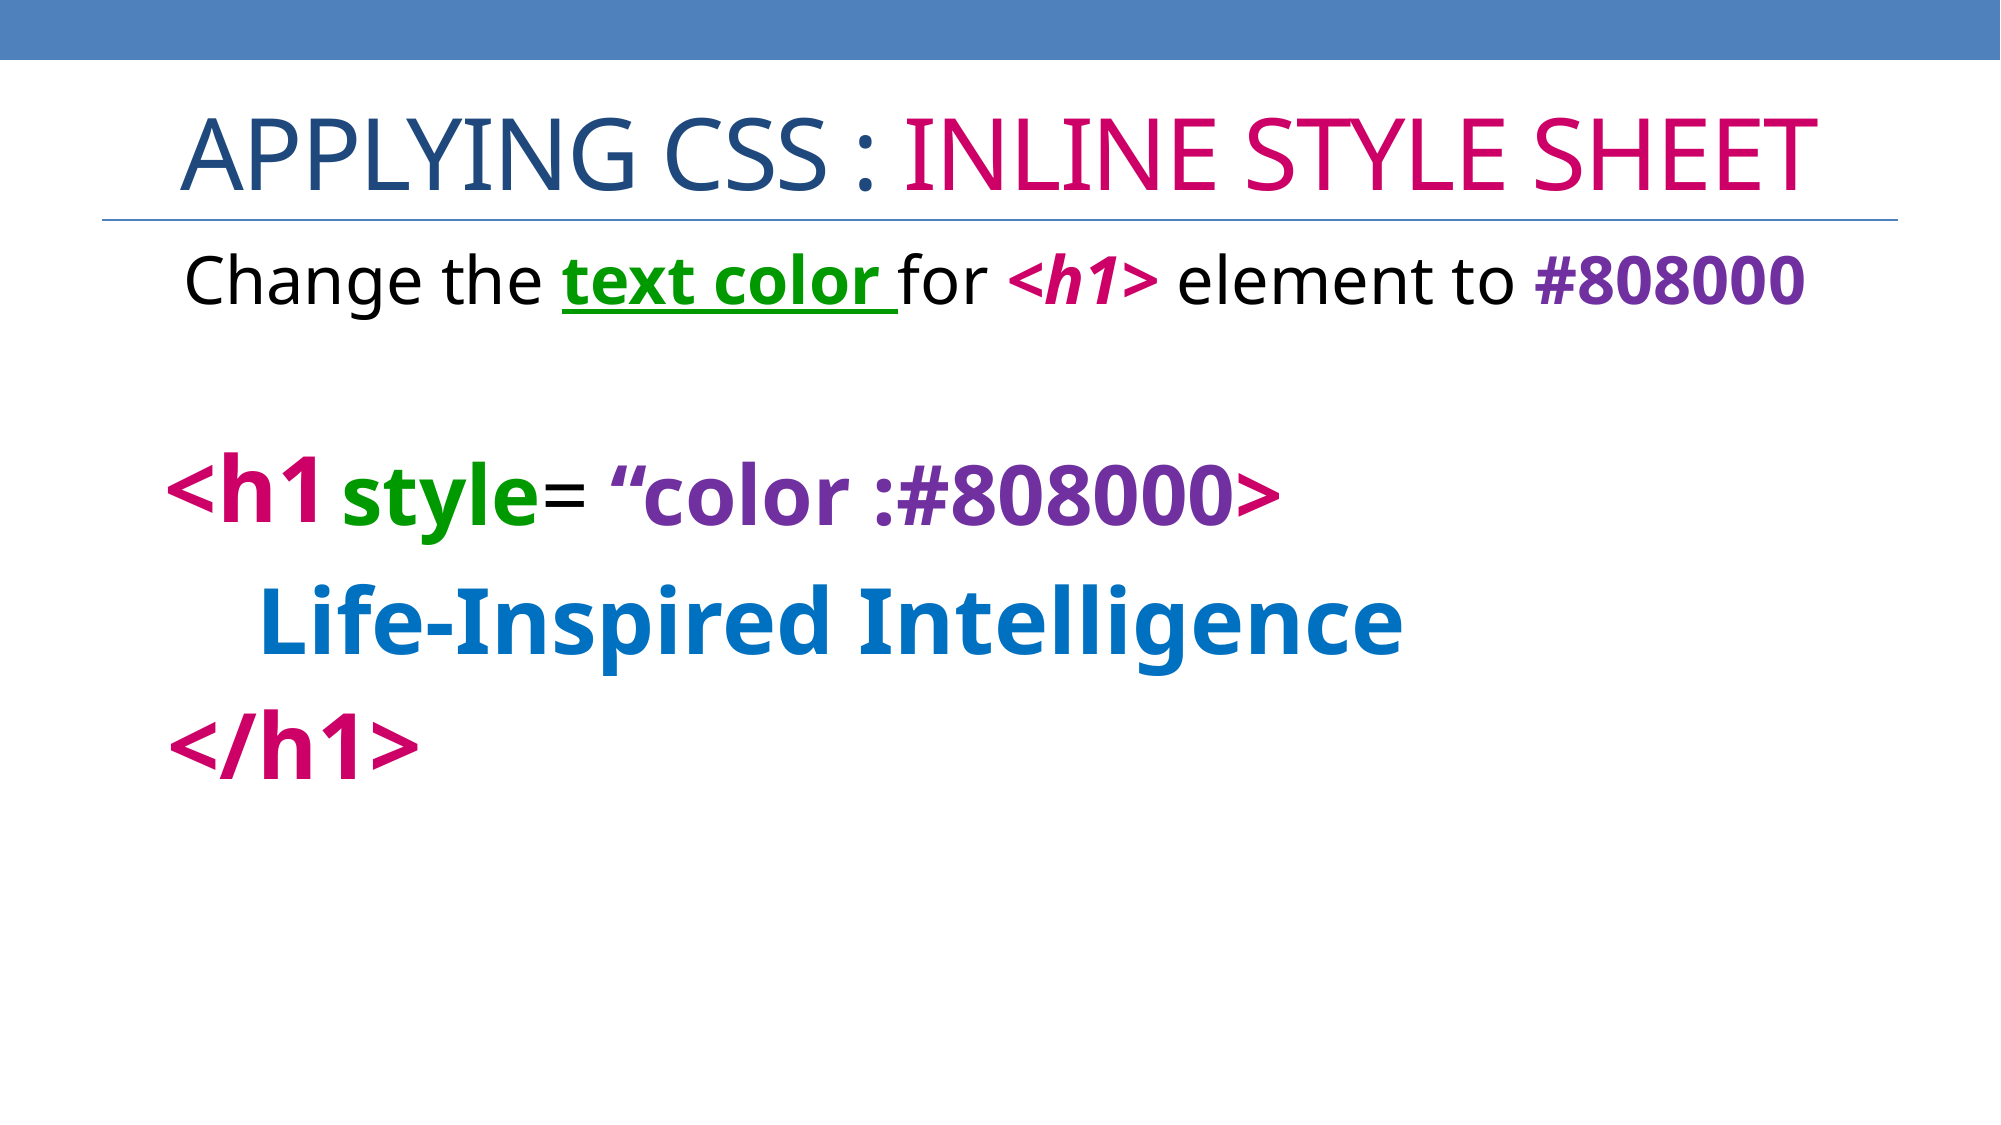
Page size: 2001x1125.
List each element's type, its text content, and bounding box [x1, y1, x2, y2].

text_box style= “color :#808000> [326, 434, 1485, 550]
text_box Change the text color for <h1> element to #808000 [49, 230, 1941, 325]
text_box </h1> [152, 680, 438, 806]
title APPLYING CSS : INLINE STYLE SHEET [99, 69, 1900, 230]
text_box <h1> [150, 423, 398, 549]
text_box Life-Inspired Intelligence [241, 555, 1422, 680]
